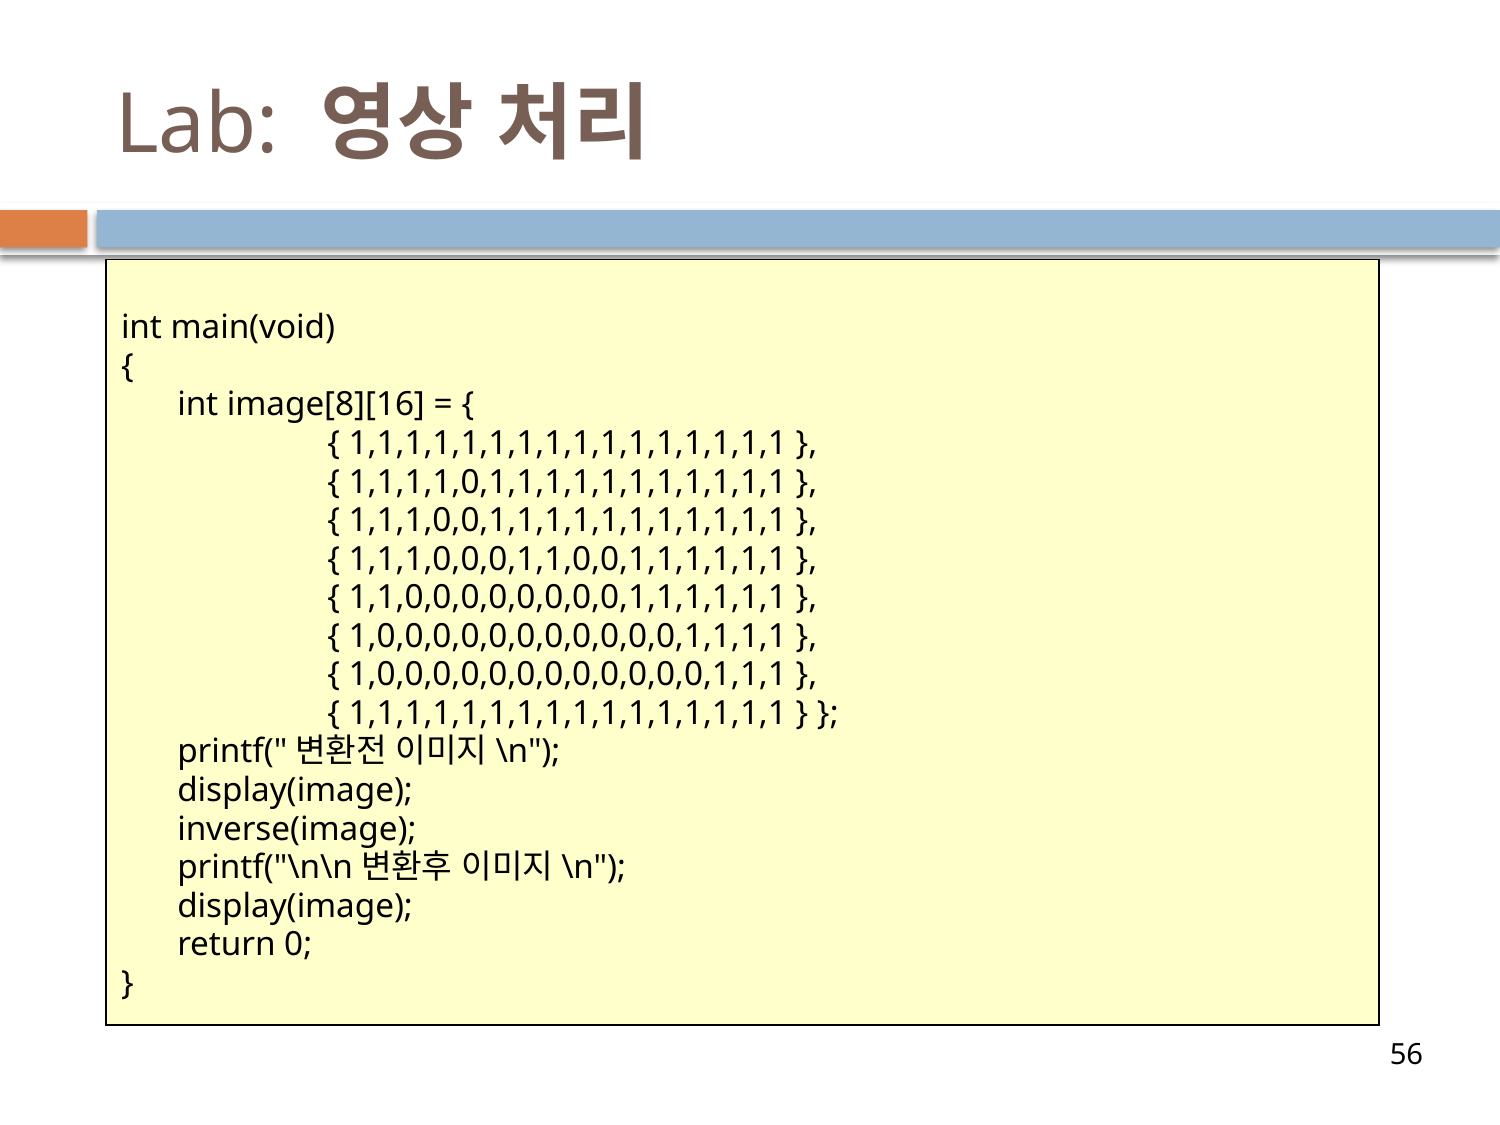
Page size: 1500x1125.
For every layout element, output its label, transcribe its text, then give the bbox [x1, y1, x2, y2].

title Lab: 영상 처리 [100, 37, 1438, 200]
text_box int main(void) { int image[8][16] = { { 1,1,1,1,1,1,1,1,1,1,1,1,1,1,1,1 }, { 1,1,1,1,0,1,1,1,1,1,1,1,1,1,1,1 }, { 1,1,1,0,0,1,1,1,1,1,1,1,1,1,1,1 }, { 1,1,1,0,0,0,1,1,0,0,1,1,1,1,1,1 }, { 1,1,0,0,0,0,0,0,0,0,1,1,1,1,1,1 }, { 1,0,0,0,0,0,0,0,0,0,0,0,1,1,1,1 }, { 1,0,0,0,0,0,0,0,0,0,0,0,0,1,1,1 }, { 1,1,1,1,1,1,1,1,1,1,1,1,1,1,1,1 } }; printf("변환전 이미지\n"); display(image); inverse(image); printf("\n\n변환후 이미지\n"); display(image); return 0; } [106, 259, 1380, 1025]
slide_number 56 [1021, 1024, 1438, 1085]
